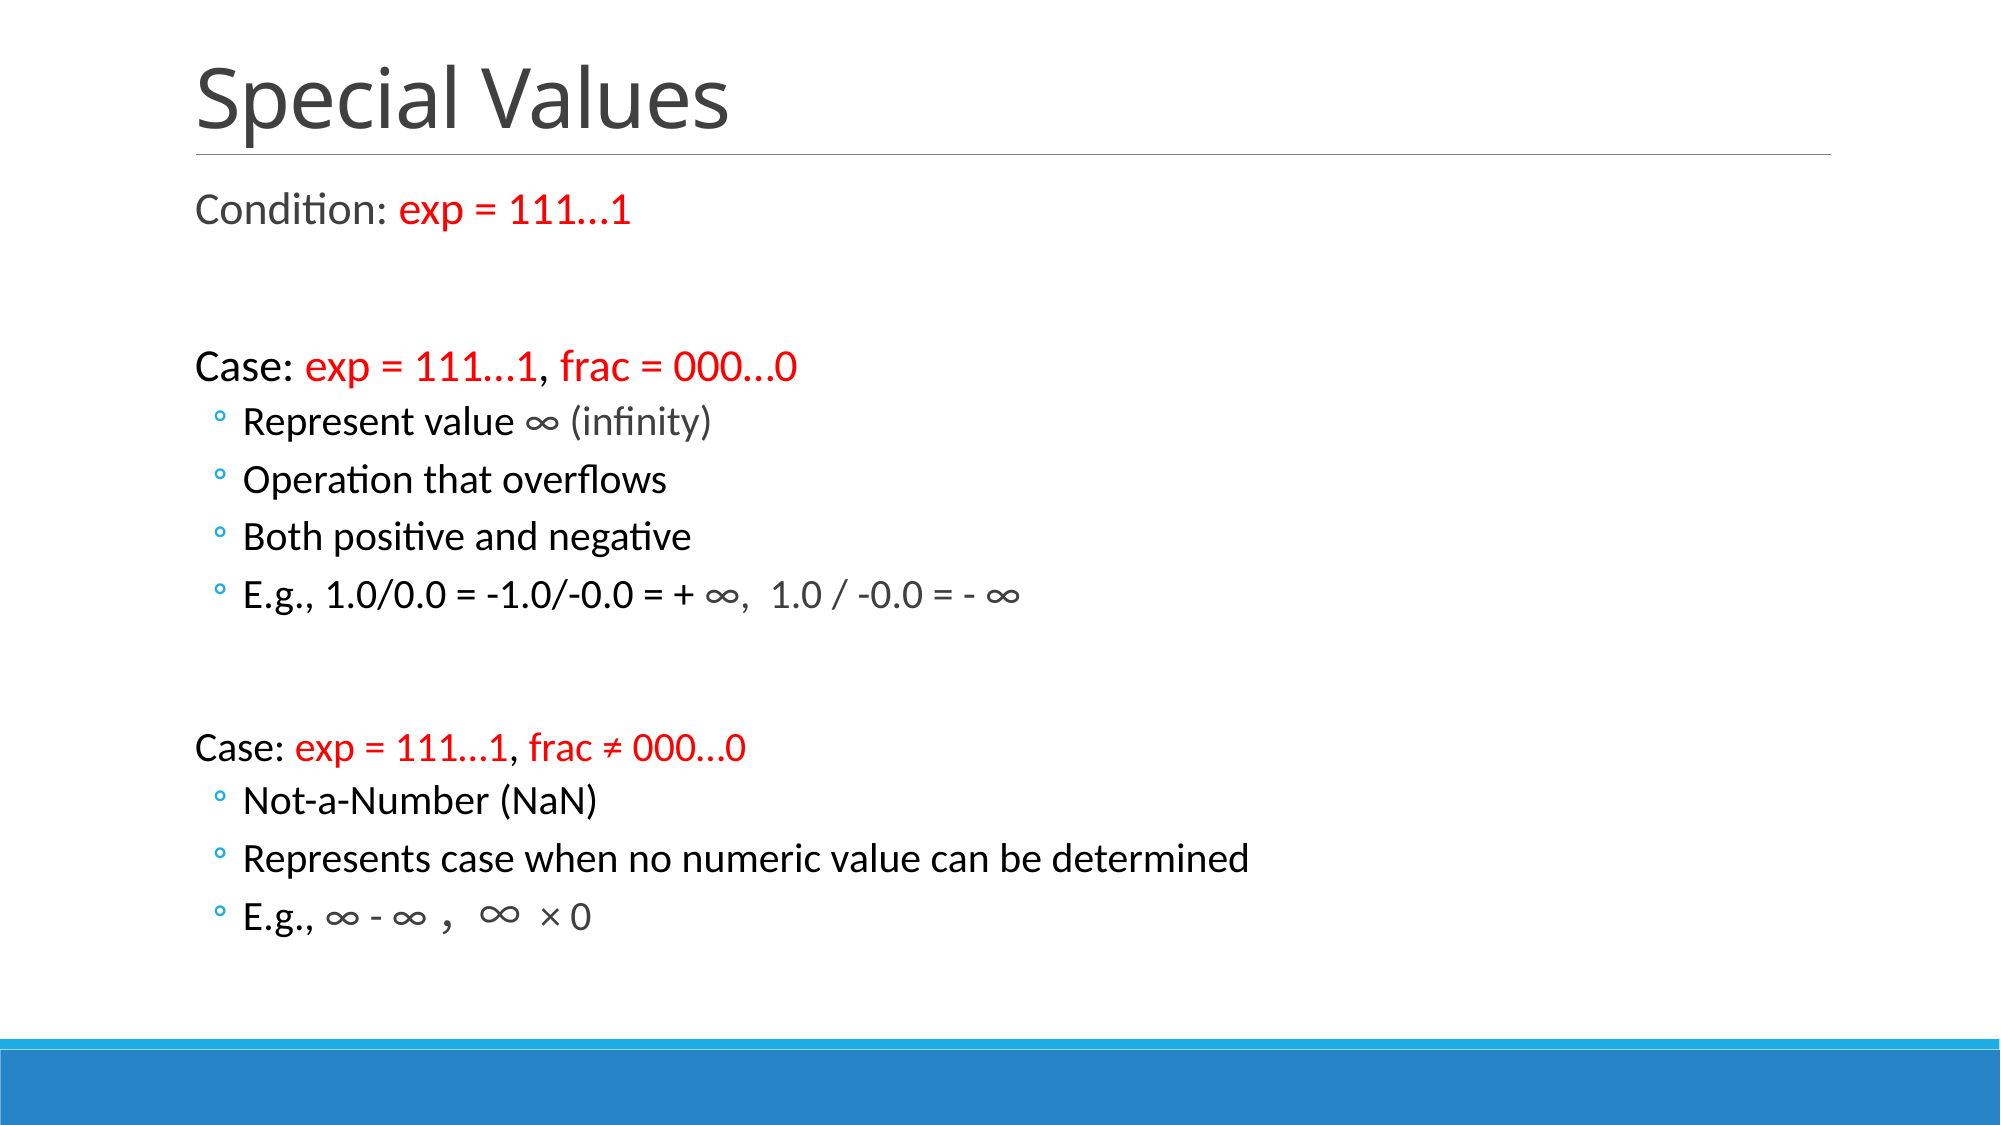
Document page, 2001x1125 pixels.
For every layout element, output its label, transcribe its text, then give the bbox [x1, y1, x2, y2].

title Special Values [180, 47, 1830, 153]
